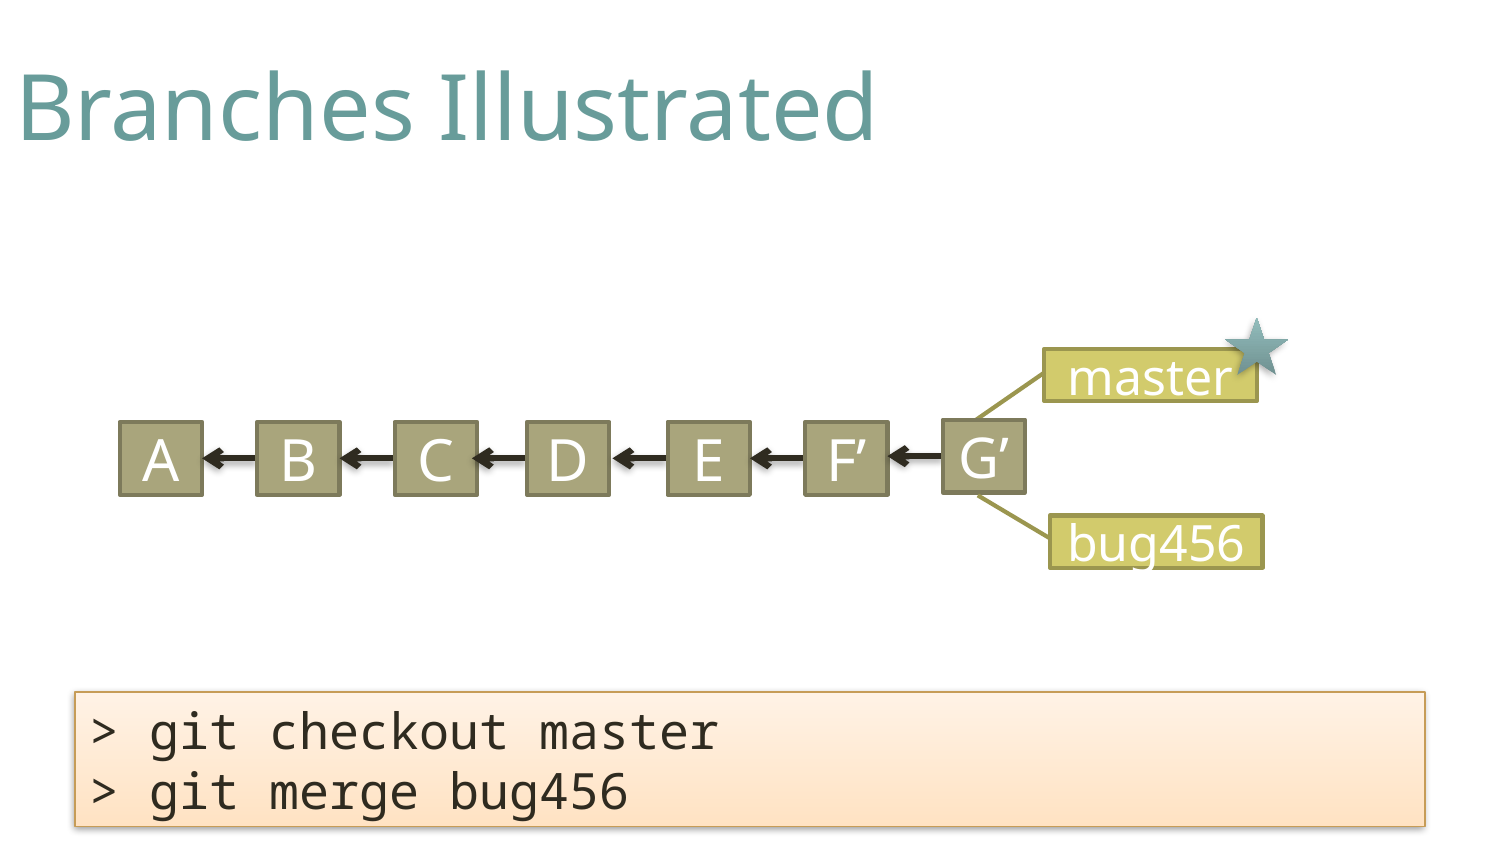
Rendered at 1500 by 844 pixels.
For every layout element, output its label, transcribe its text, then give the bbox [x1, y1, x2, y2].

text_box > git checkout master > git merge bug456 [74, 691, 1426, 827]
text_box master [974, 347, 1259, 418]
text_box [1225, 317, 1289, 375]
text_box bug456 [976, 493, 1265, 570]
text_box C [393, 420, 479, 497]
text_box D [525, 420, 611, 497]
text_box F’ [803, 420, 890, 497]
text_box B [255, 420, 342, 497]
text_box A [118, 420, 204, 497]
text_box G’ [941, 418, 1027, 495]
title Branches Illustrated [0, 33, 1350, 175]
text_box E [666, 420, 752, 497]
